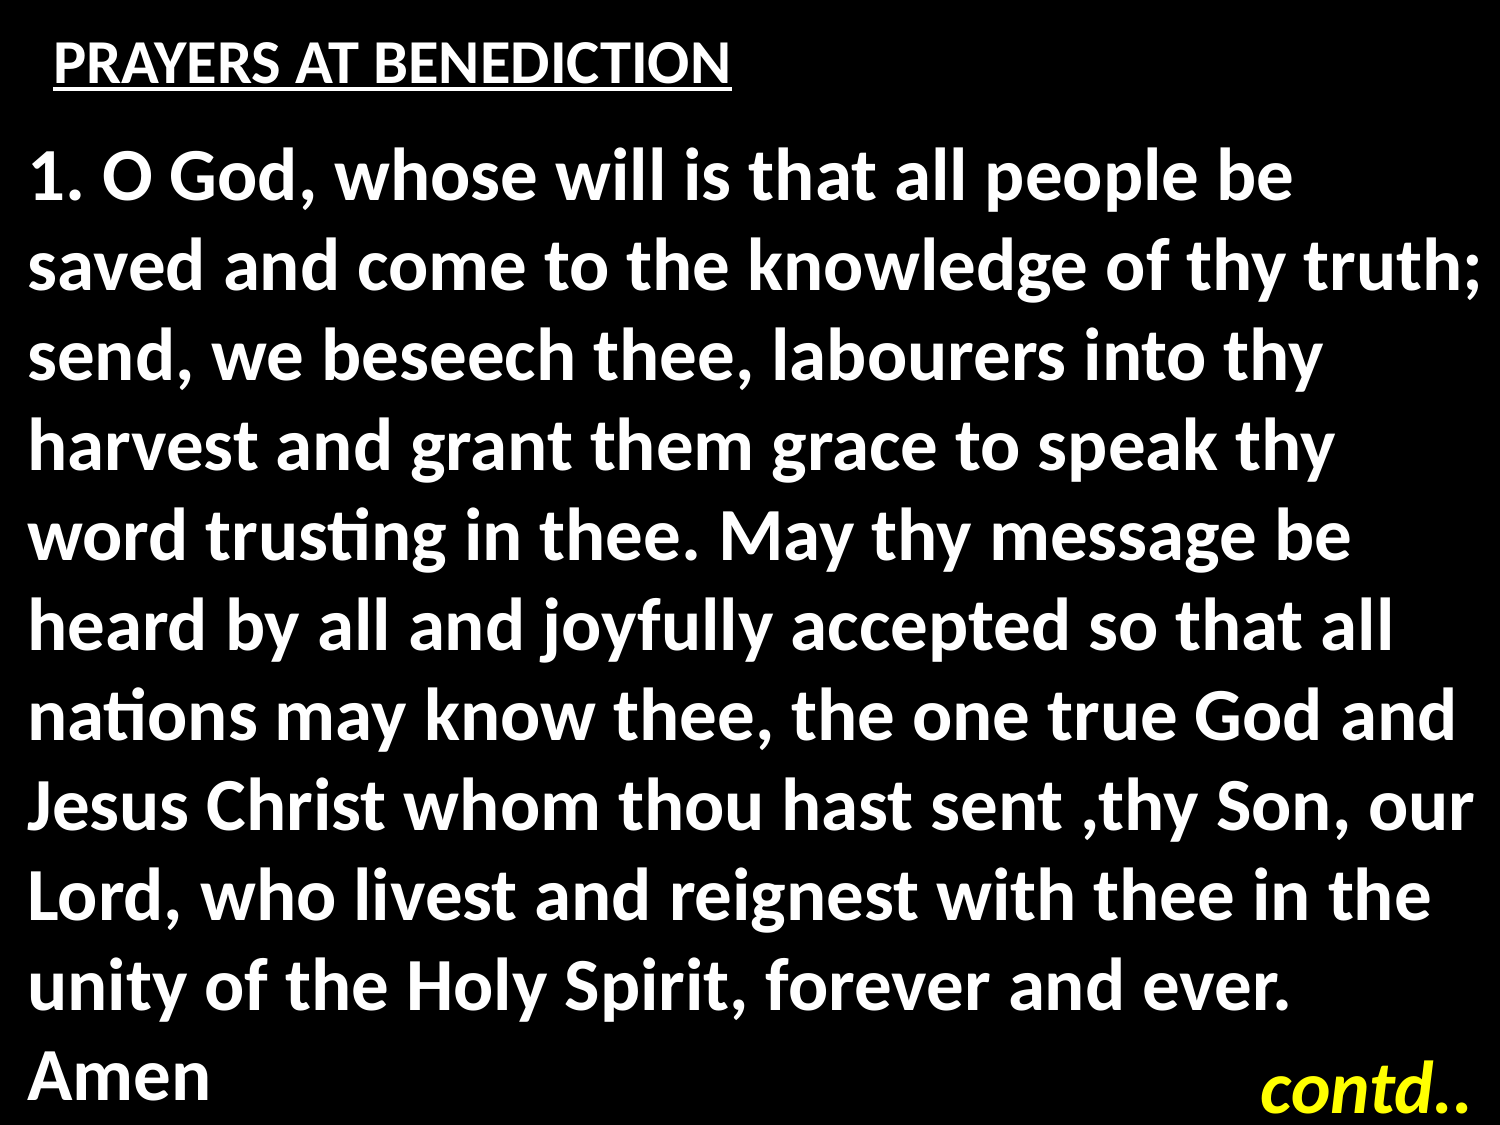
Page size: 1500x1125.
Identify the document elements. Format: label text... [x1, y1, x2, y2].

list 1. O God, whose will is that all people be saved and come to the knowledge of thy truth; send, we beseech thee, labourers into thy harvest and grant them grace to speak thy word trusting in thee. May thy message be heard by all and joyfully accepted so that all nations may know thee, the one true God and Jesus Christ whom thou hast sent ,thy Son, our Lord, who livest and reignest with thee in the unity of the Holy Spirit, forever and ever. Amen [8, 125, 1489, 1116]
text_box contd.. [1245, 1042, 1500, 1125]
title PRAYERS AT BENEDICTION [10, 0, 1490, 117]
